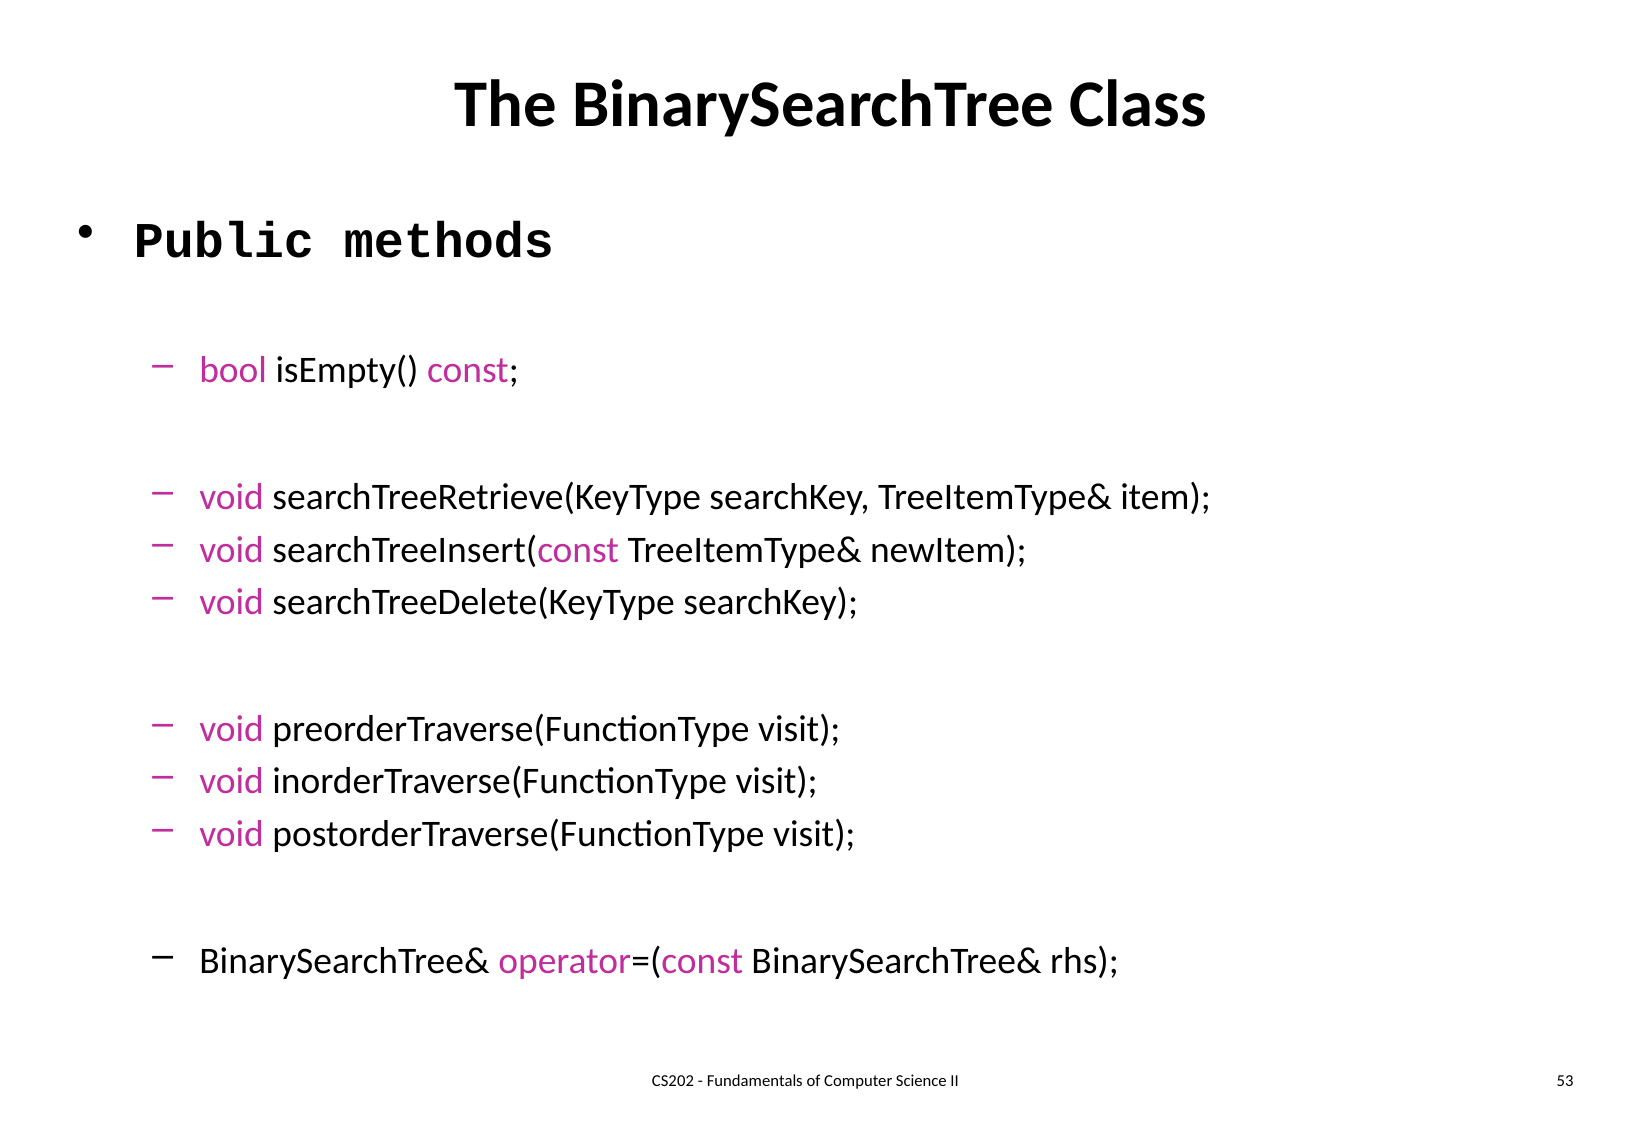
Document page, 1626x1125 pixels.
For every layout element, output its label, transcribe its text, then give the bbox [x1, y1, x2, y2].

list Public methods bool isEmpty() const; void searchTreeRetrieve(KeyType searchKey, TreeItemType& item); void searchTreeInsert(const TreeItemType& newItem); void searchTreeDelete(KeyType searchKey); void preorderTraverse(FunctionType visit); void inorderTraverse(FunctionType visit); void postorderTraverse(FunctionType visit); BinarySearchTree& operator=(const BinarySearchTree& rhs); [62, 200, 1625, 1038]
footer CS202 - Fundamentals of Computer Science II [501, 1062, 1111, 1100]
title The BinarySearchTree Class [62, 24, 1600, 175]
slide_number 53 [1250, 1062, 1589, 1100]
